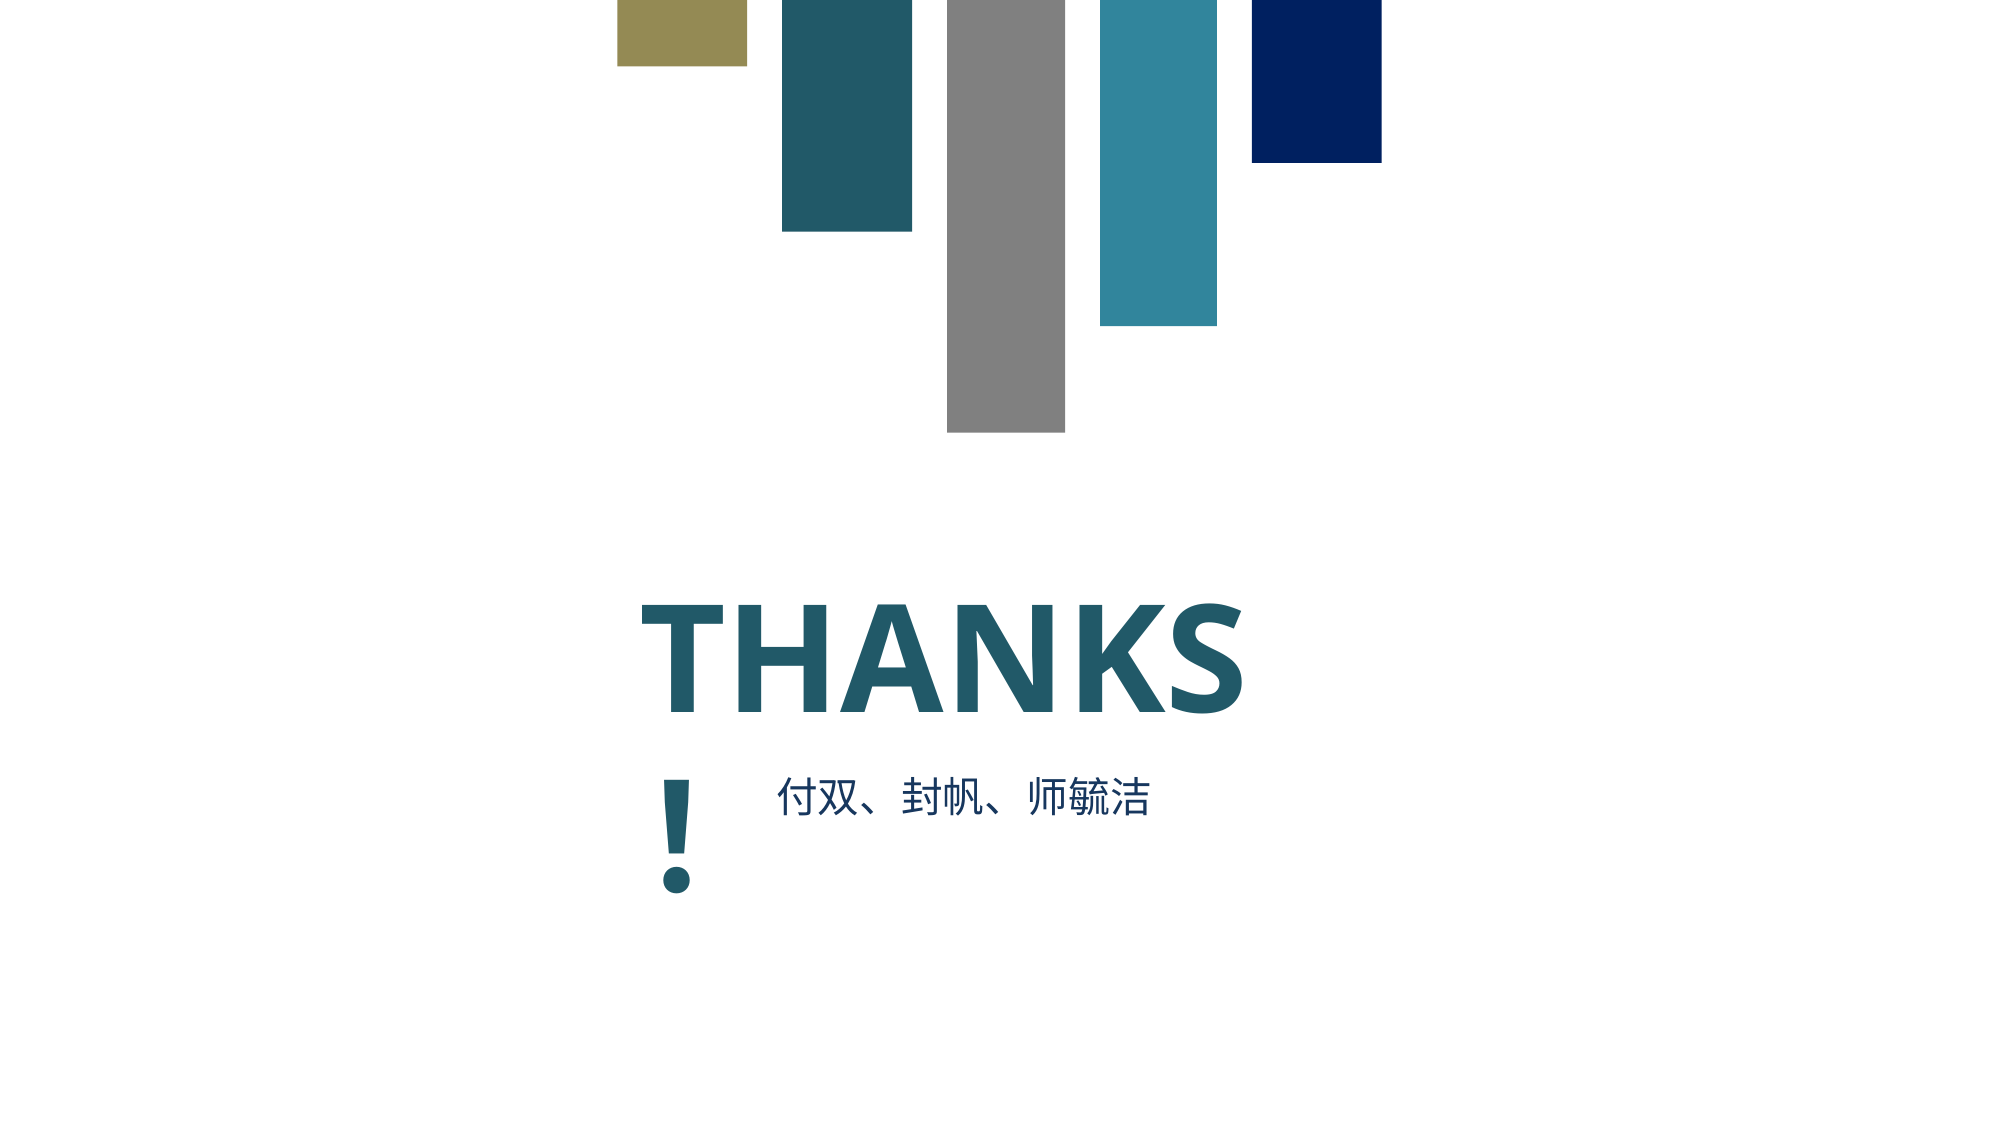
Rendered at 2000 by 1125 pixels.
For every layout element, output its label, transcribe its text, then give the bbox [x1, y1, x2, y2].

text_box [617, 0, 1382, 433]
text_box 付双、封帆、师毓洁 [761, 751, 1238, 891]
text_box THANKS！ [624, 554, 1375, 930]
